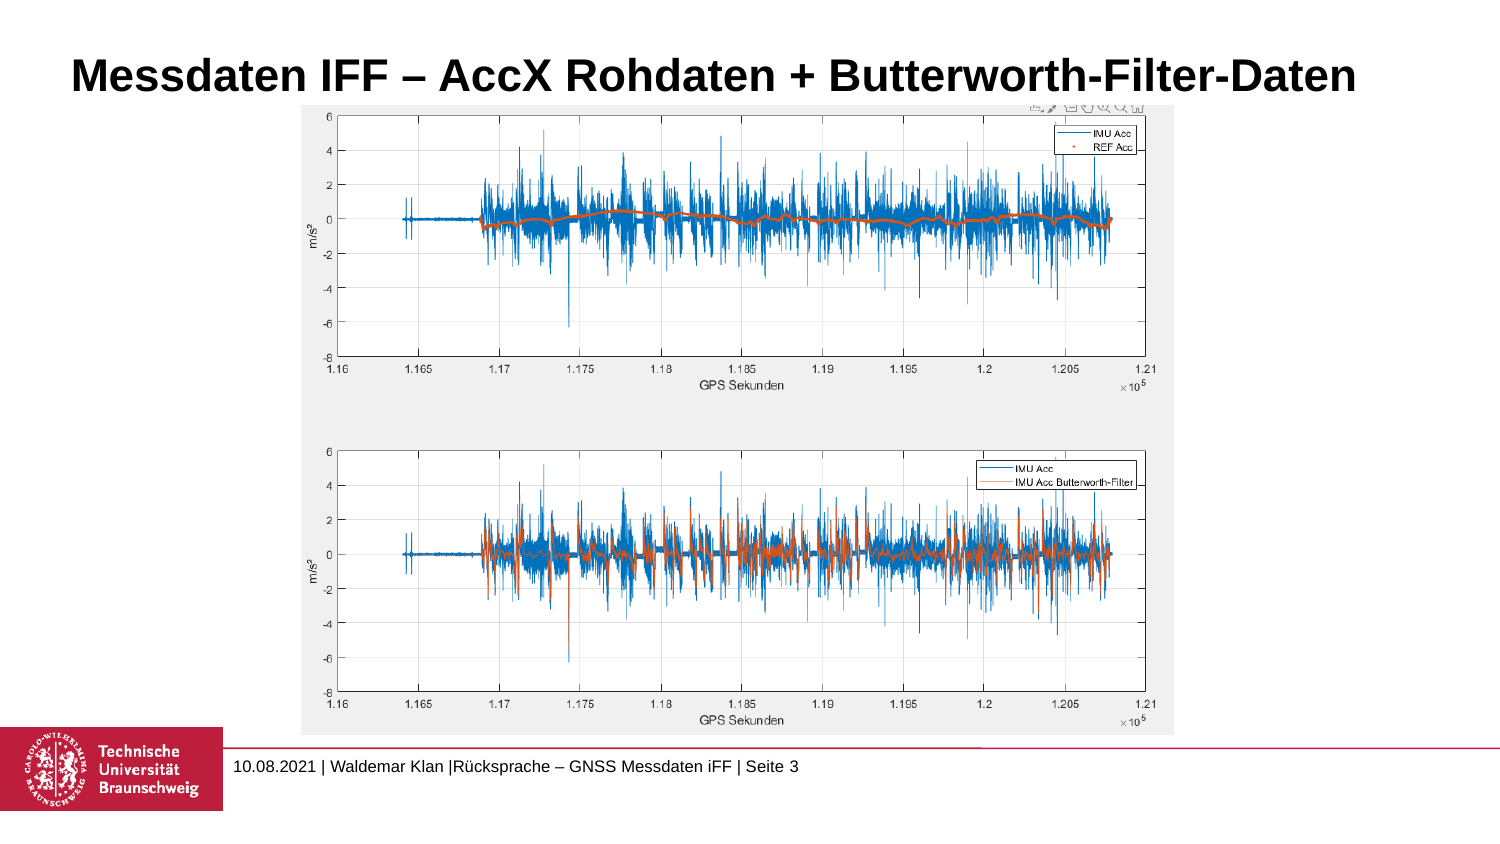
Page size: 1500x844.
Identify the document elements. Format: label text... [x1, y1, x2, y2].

picture [0, 727, 223, 811]
picture [300, 104, 1174, 735]
title Messdaten IFF – AccX Rohdaten + Butterworth-Filter-Daten [70, 13, 1445, 102]
